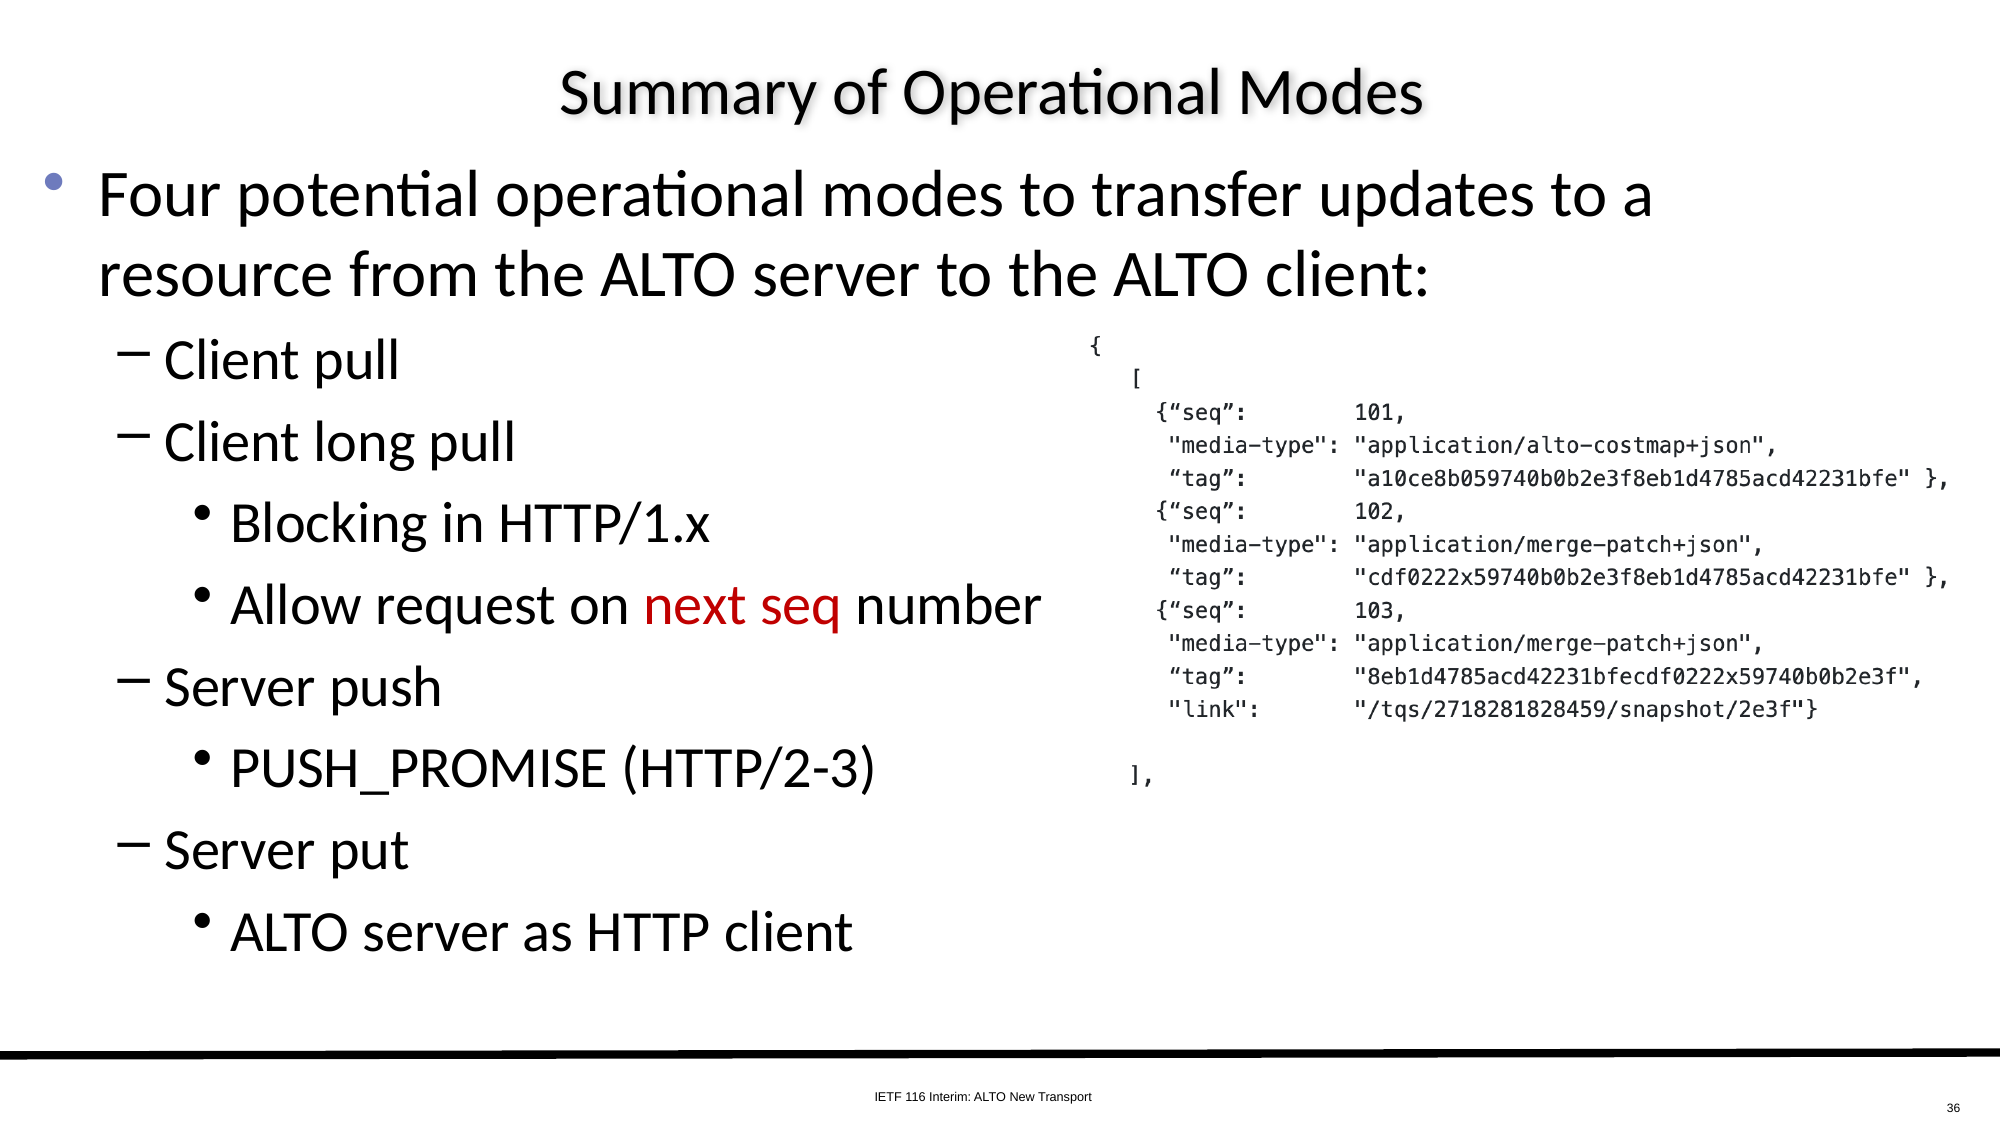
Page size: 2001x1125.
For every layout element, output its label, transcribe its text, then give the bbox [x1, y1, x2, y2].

picture [1076, 325, 1968, 795]
list Four potential operational modes to transfer updates to a resource from the ALTO server to the ALTO client: Client pull Client long pull Blocking in HTTP/1.x Allow request on next seq number Server push PUSH_PROMISE (HTTP/2-3) Server put ALTO server as HTTP client [27, 142, 1882, 1018]
title Summary of Operational Modes [55, 13, 1930, 163]
